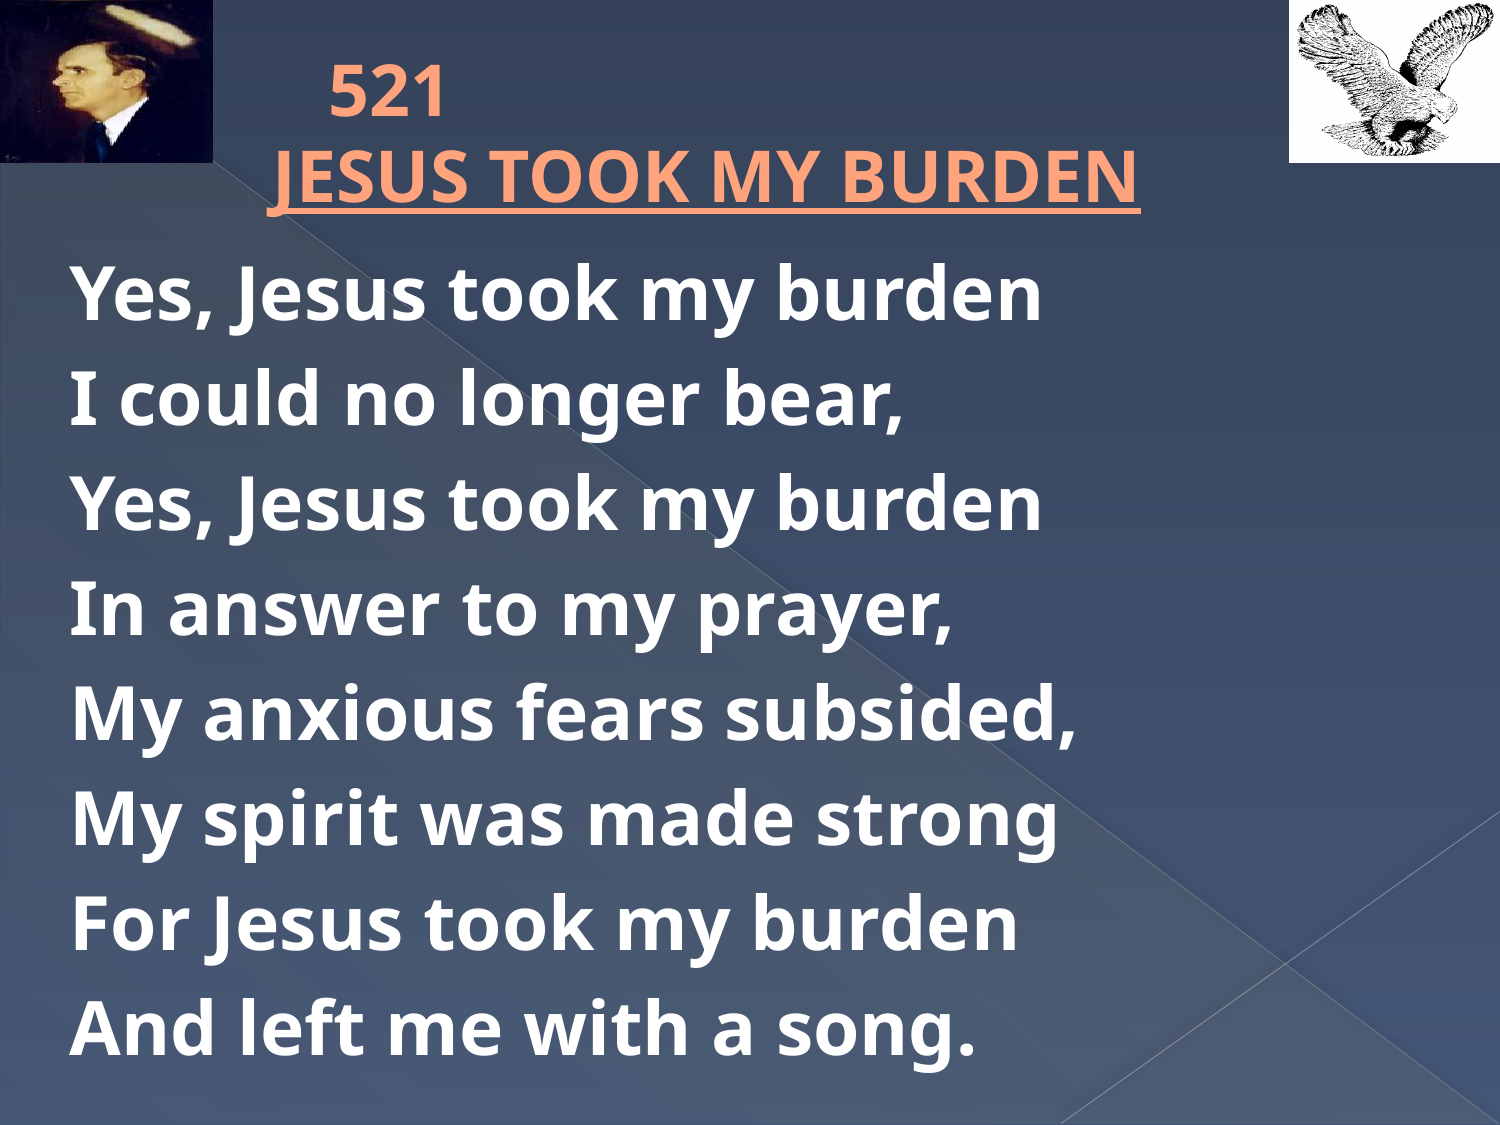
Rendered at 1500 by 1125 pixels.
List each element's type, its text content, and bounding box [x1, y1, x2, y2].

title 521 JESUS TOOK MY BURDEN [62, 37, 1413, 225]
picture [1288, 0, 1500, 163]
picture [0, 0, 213, 163]
list Yes, Jesus took my burden I could no longer bear, Yes, Jesus took my burden In answer to my prayer, My anxious fears subsided, My spirit was made strong For Jesus took my burden And left me with a song. [44, 237, 1395, 988]
